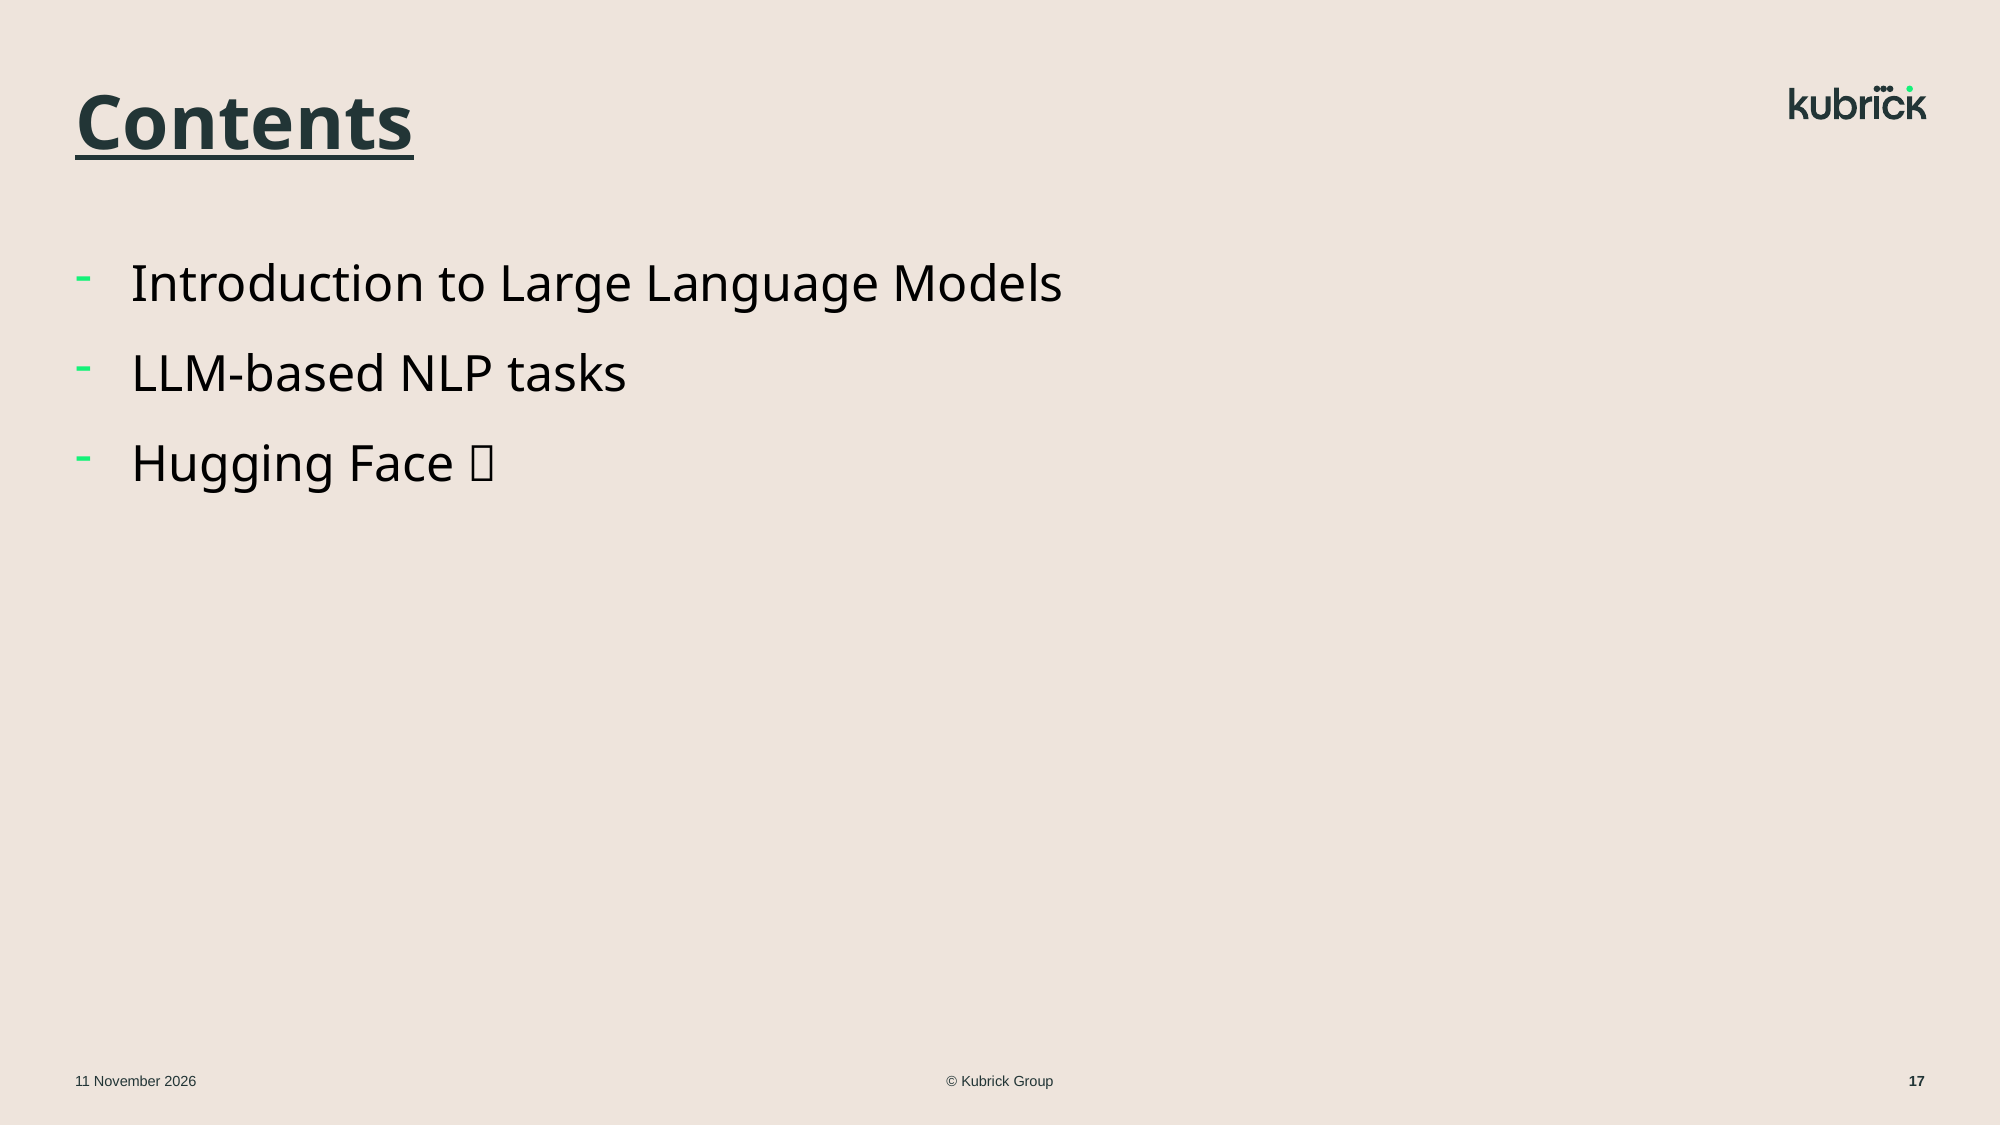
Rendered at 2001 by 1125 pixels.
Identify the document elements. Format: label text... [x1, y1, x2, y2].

text_box Introduction to Large Language Models LLM-based NLP tasks Hugging Face 🤗 [75, 221, 1139, 936]
slide_number 17 [1475, 1072, 1925, 1104]
footer © Kubrick Group [662, 1071, 1338, 1103]
title Contents [75, 84, 1692, 164]
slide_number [75, 1072, 525, 1104]
